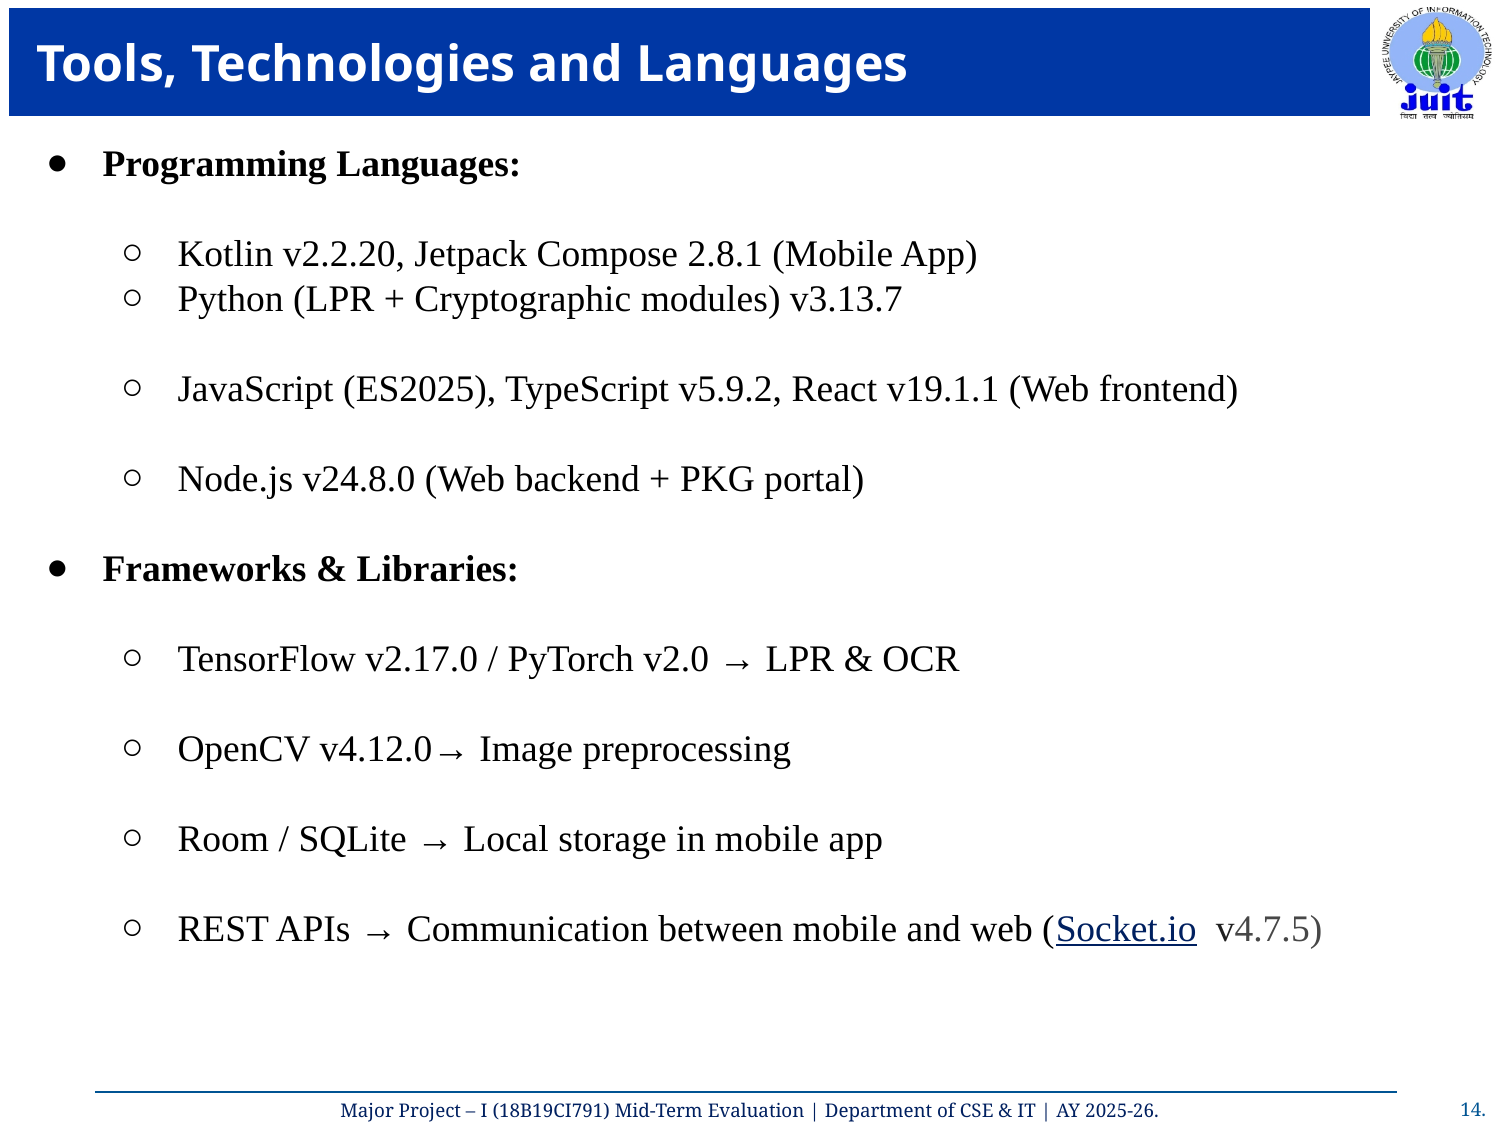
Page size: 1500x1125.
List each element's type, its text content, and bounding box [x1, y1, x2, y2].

title Tools, Technologies and Languages [4, 2, 1375, 121]
picture [1375, 7, 1500, 119]
text_box Programming Languages: Kotlin v2.2.20, Jetpack Compose 2.8.1 (Mobile App) Python (LPR + Cryptographic modules) v3.13.7 JavaScript (ES2025), TypeScript v5.9.2, React v19.1.1 (Web frontend) Node.js v24.8.0 (Web backend + PKG portal) Frameworks & Libraries: TensorFlow v2.17.0 / PyTorch v2.0 → LPR & OCR OpenCV v4.12.0→ Image preprocessing Room / SQLite → Local storage in mobile app REST APIs → Communication between mobile and web (Socket.io v4.7.5) [12, 131, 1482, 1083]
